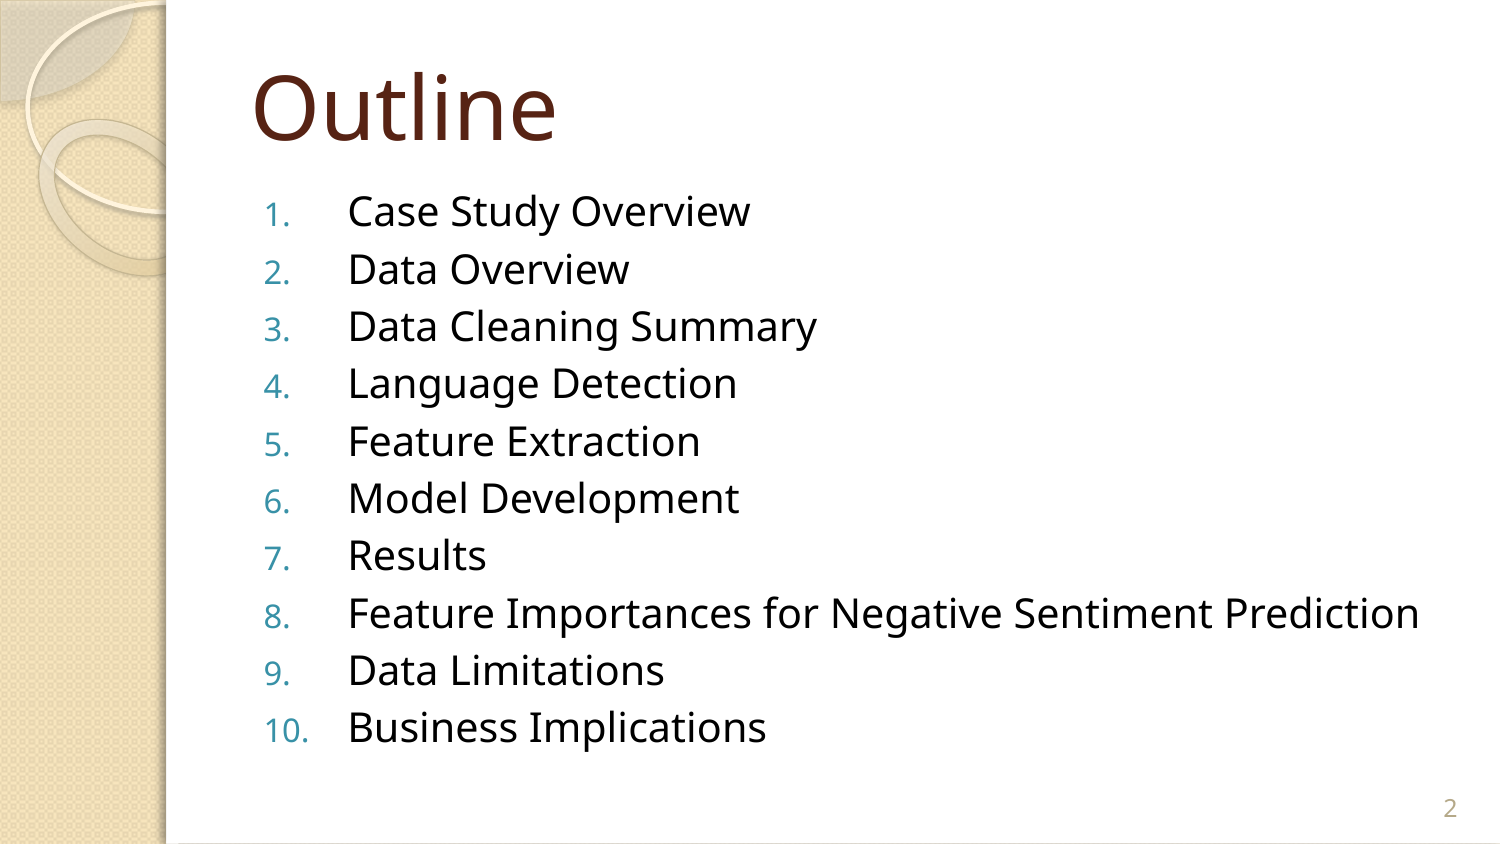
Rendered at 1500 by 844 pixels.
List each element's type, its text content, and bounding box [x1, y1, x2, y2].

title Outline [235, 33, 1466, 175]
list Case Study Overview Data Overview Data Cleaning Summary Language Detection Feature Extraction Model Development Results Feature Importances for Negative Sentiment Prediction Data Limitations Business Implications [235, 178, 1466, 769]
slide_number 2 [1413, 775, 1488, 835]
